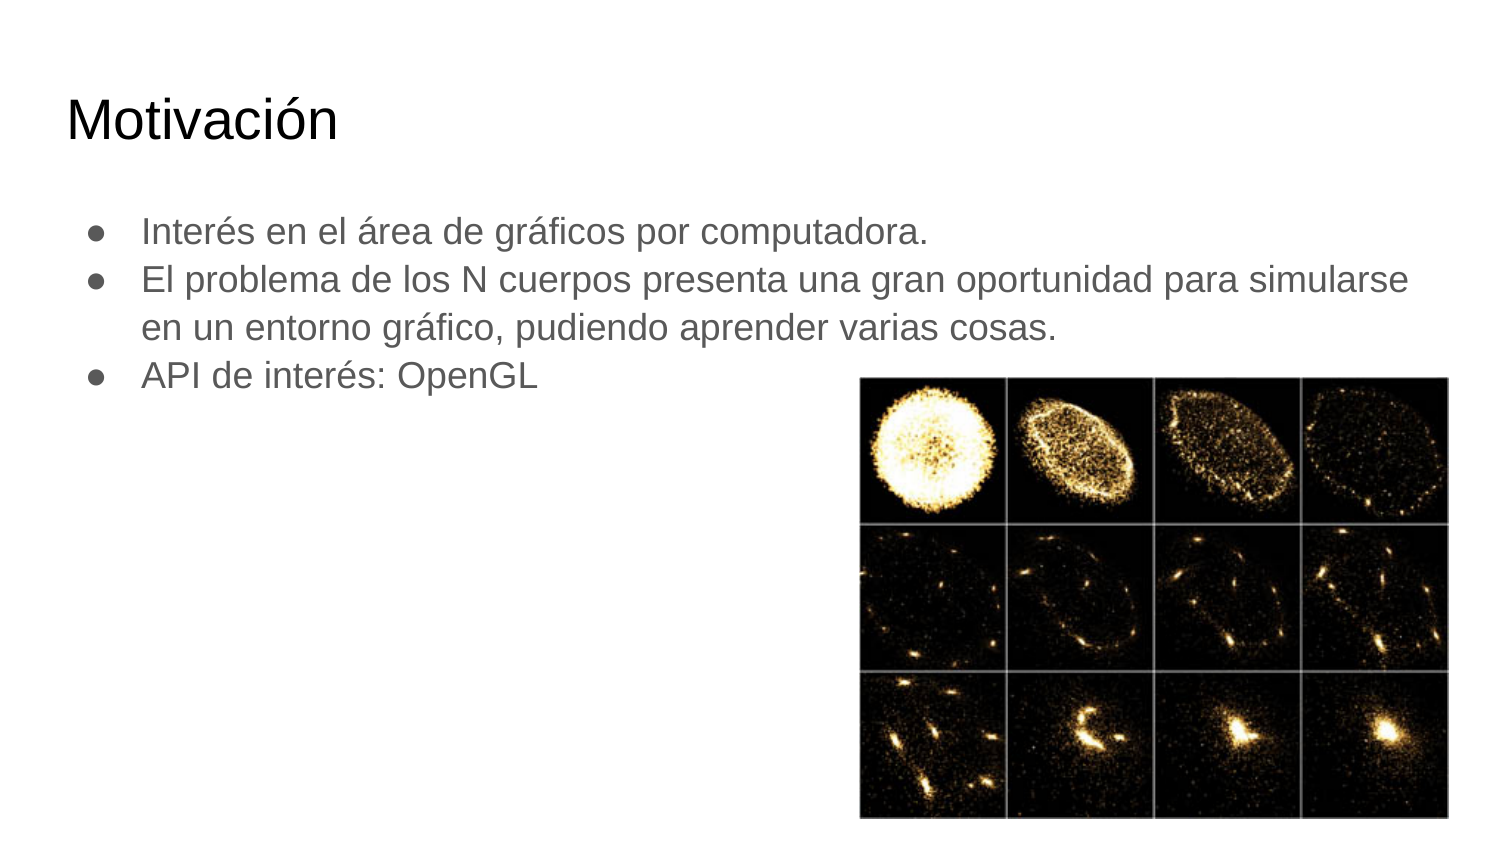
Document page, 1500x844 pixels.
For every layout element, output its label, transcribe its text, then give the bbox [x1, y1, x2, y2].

title Motivación [51, 72, 1449, 167]
picture [859, 376, 1450, 820]
list Interés en el área de gráficos por computadora. El problema de los N cuerpos presenta una gran oportunidad para simularse en un entorno gráfico, pudiendo aprender varias cosas. API de interés: OpenGL [51, 189, 1449, 750]
